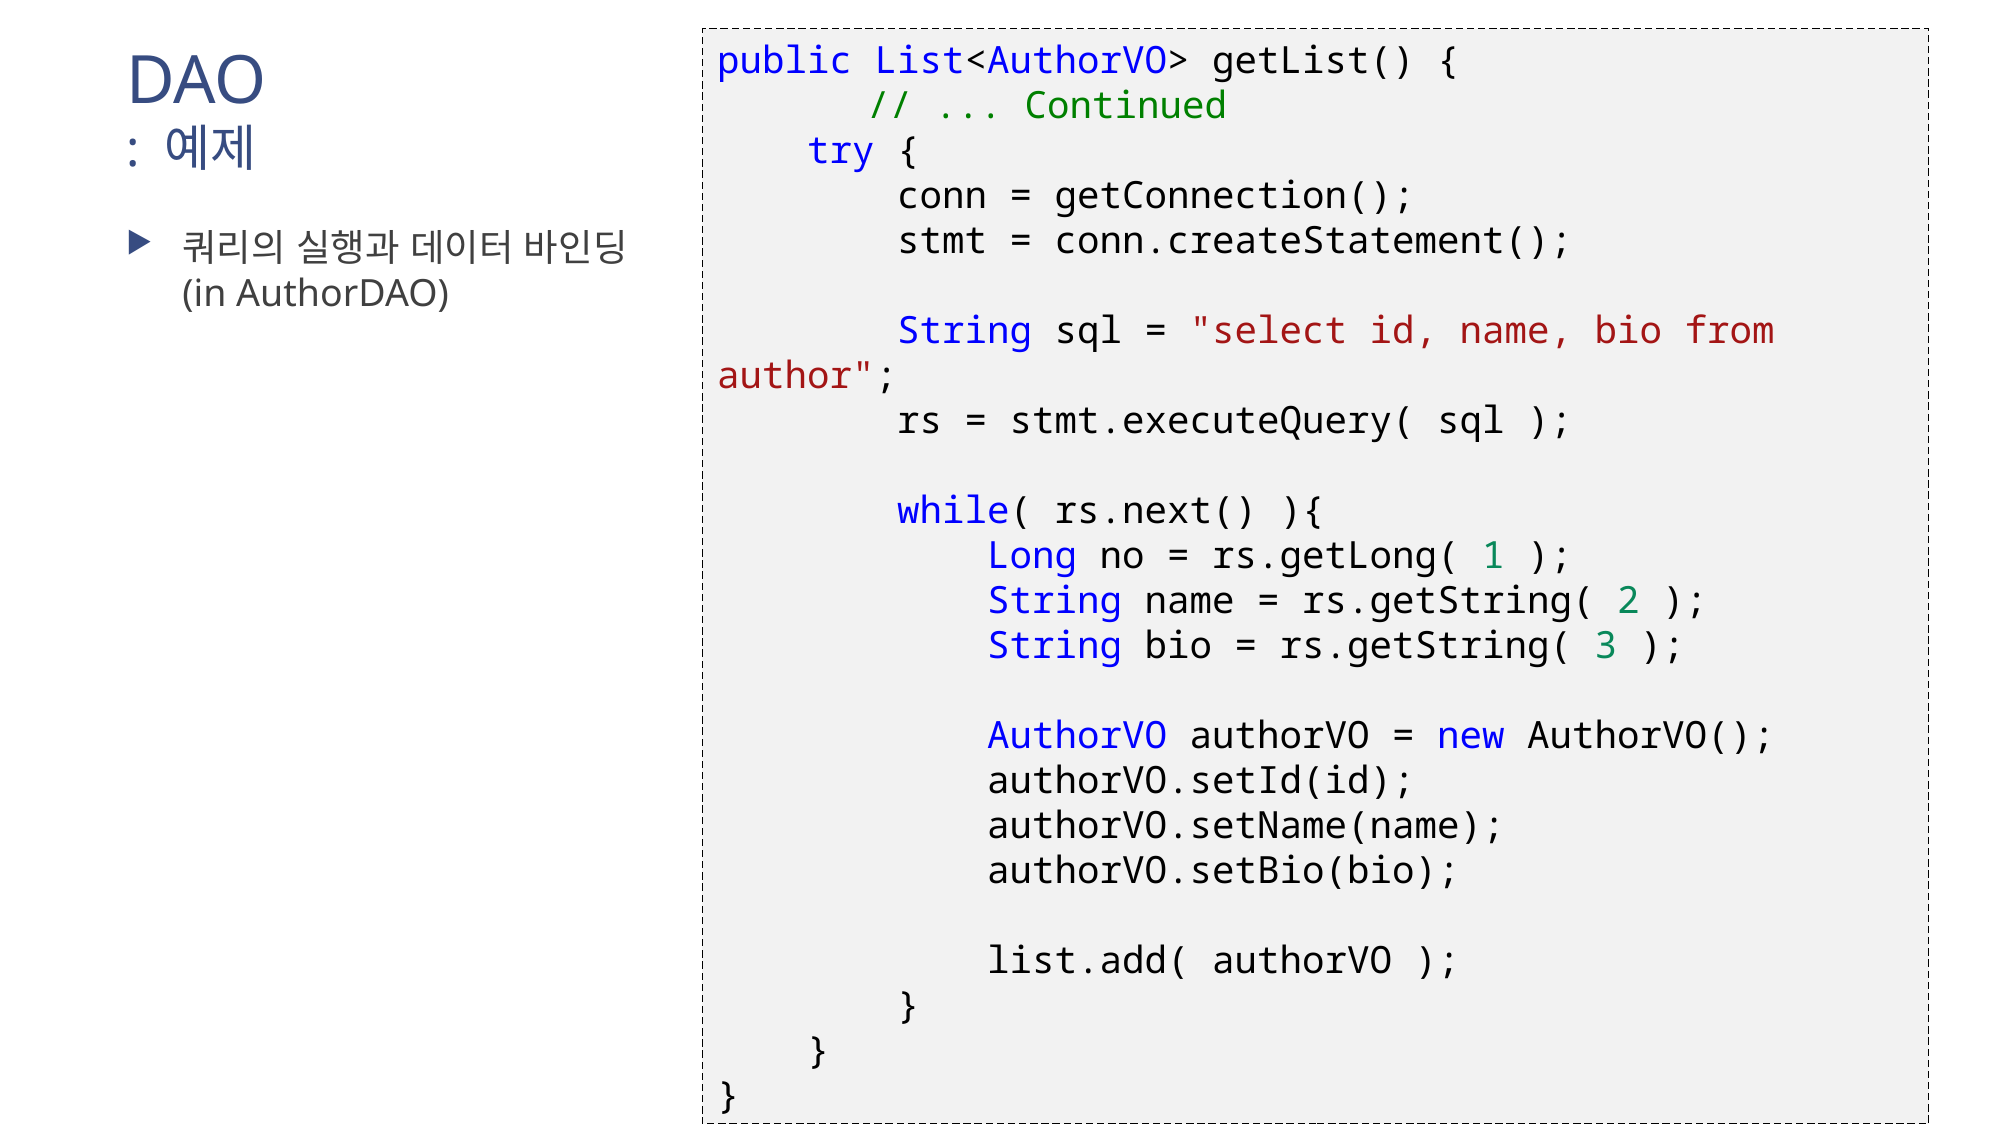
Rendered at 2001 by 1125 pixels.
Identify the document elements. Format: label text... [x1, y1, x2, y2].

list 쿼리의 실행과 데이터 바인딩 (in AuthorDAO) [111, 216, 702, 992]
text_box public List<AuthorVO> getList() { // ... Continued try { conn = getConnection(); stmt = conn.createStatement(); String sql = "select id, name, bio from author"; rs = stmt.executeQuery( sql ); while( rs.next() ){ Long no = rs.getLong( 1 ); String name = rs.getString( 2 ); String bio = rs.getString( 3 ); AuthorVO authorVO = new AuthorVO(); authorVO.setId(id); authorVO.setName(name); authorVO.setBio(bio); list.add( authorVO ); } } } [702, 28, 1929, 1124]
title DAO : 예제 [111, 28, 702, 216]
